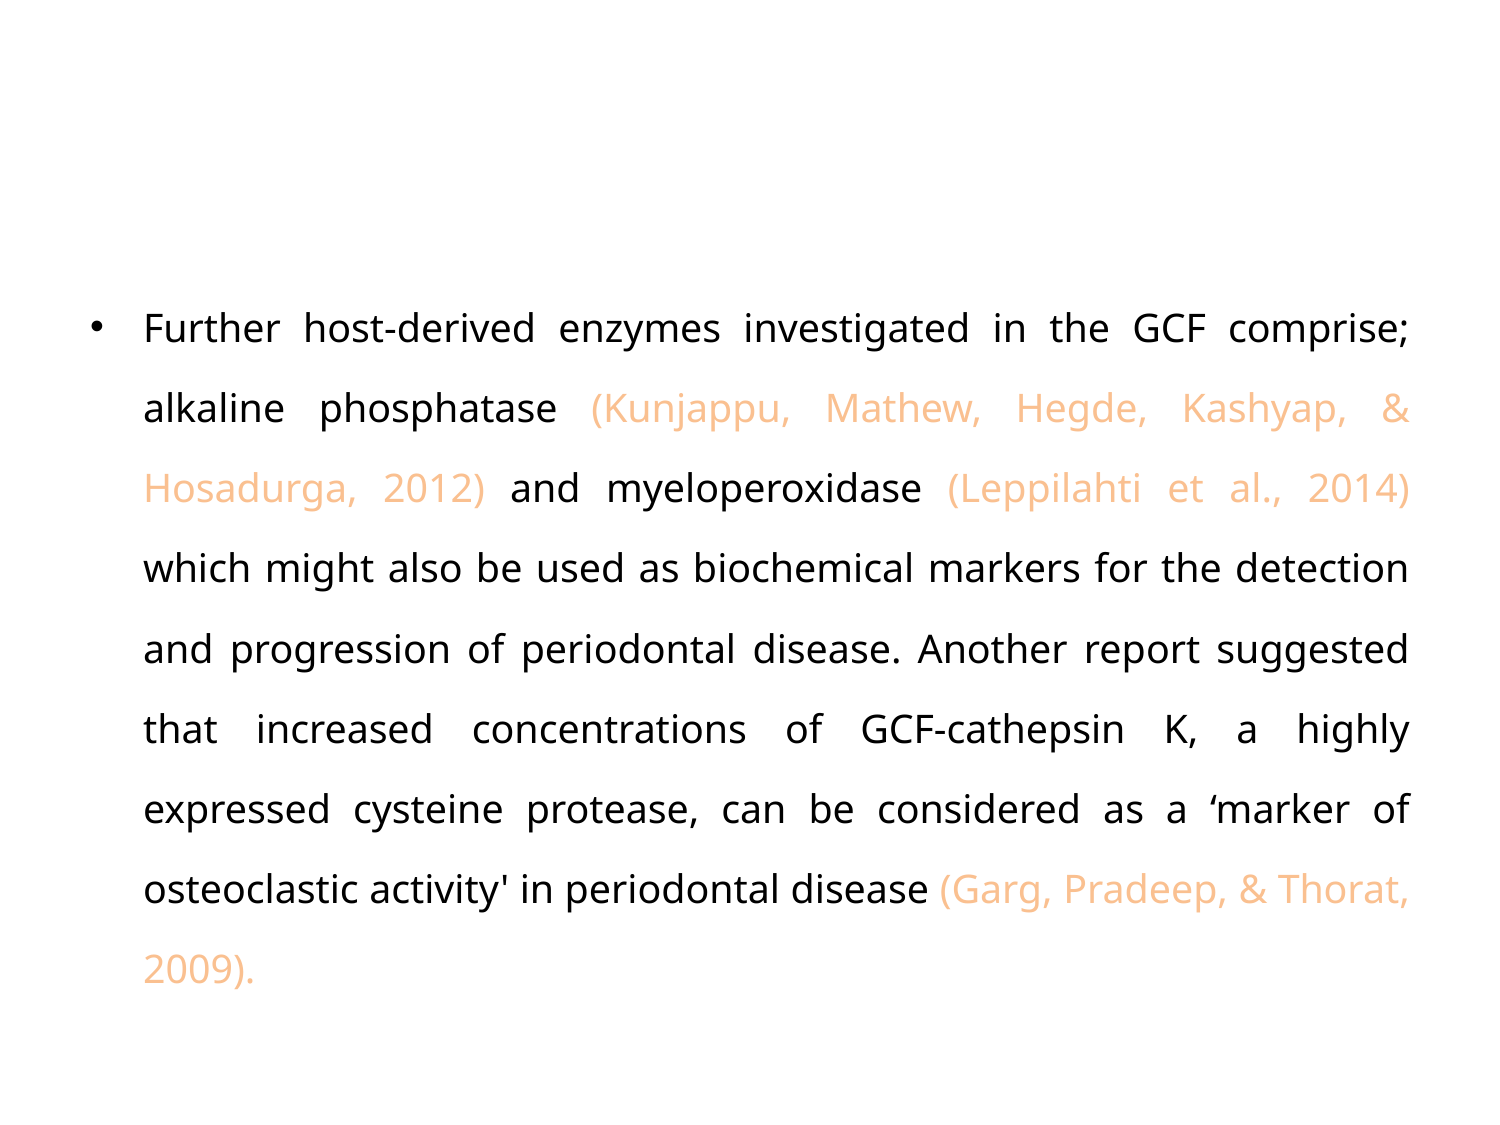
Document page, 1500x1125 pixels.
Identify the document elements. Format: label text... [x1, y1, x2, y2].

list Further host-derived enzymes investigated in the GCF comprise; alkaline phosphatase (Kunjappu, Mathew, Hegde, Kashyap, & Hosadurga, 2012) and myeloperoxidase (Leppilahti et al., 2014) which might also be used as biochemical markers for the detection and progression of periodontal disease. Another report suggested that increased concentrations of GCF-cathepsin K, a highly expressed cysteine protease, can be considered as a ‘marker of osteoclastic activity' in periodontal disease (Garg, Pradeep, & Thorat, 2009). [75, 262, 1425, 1005]
